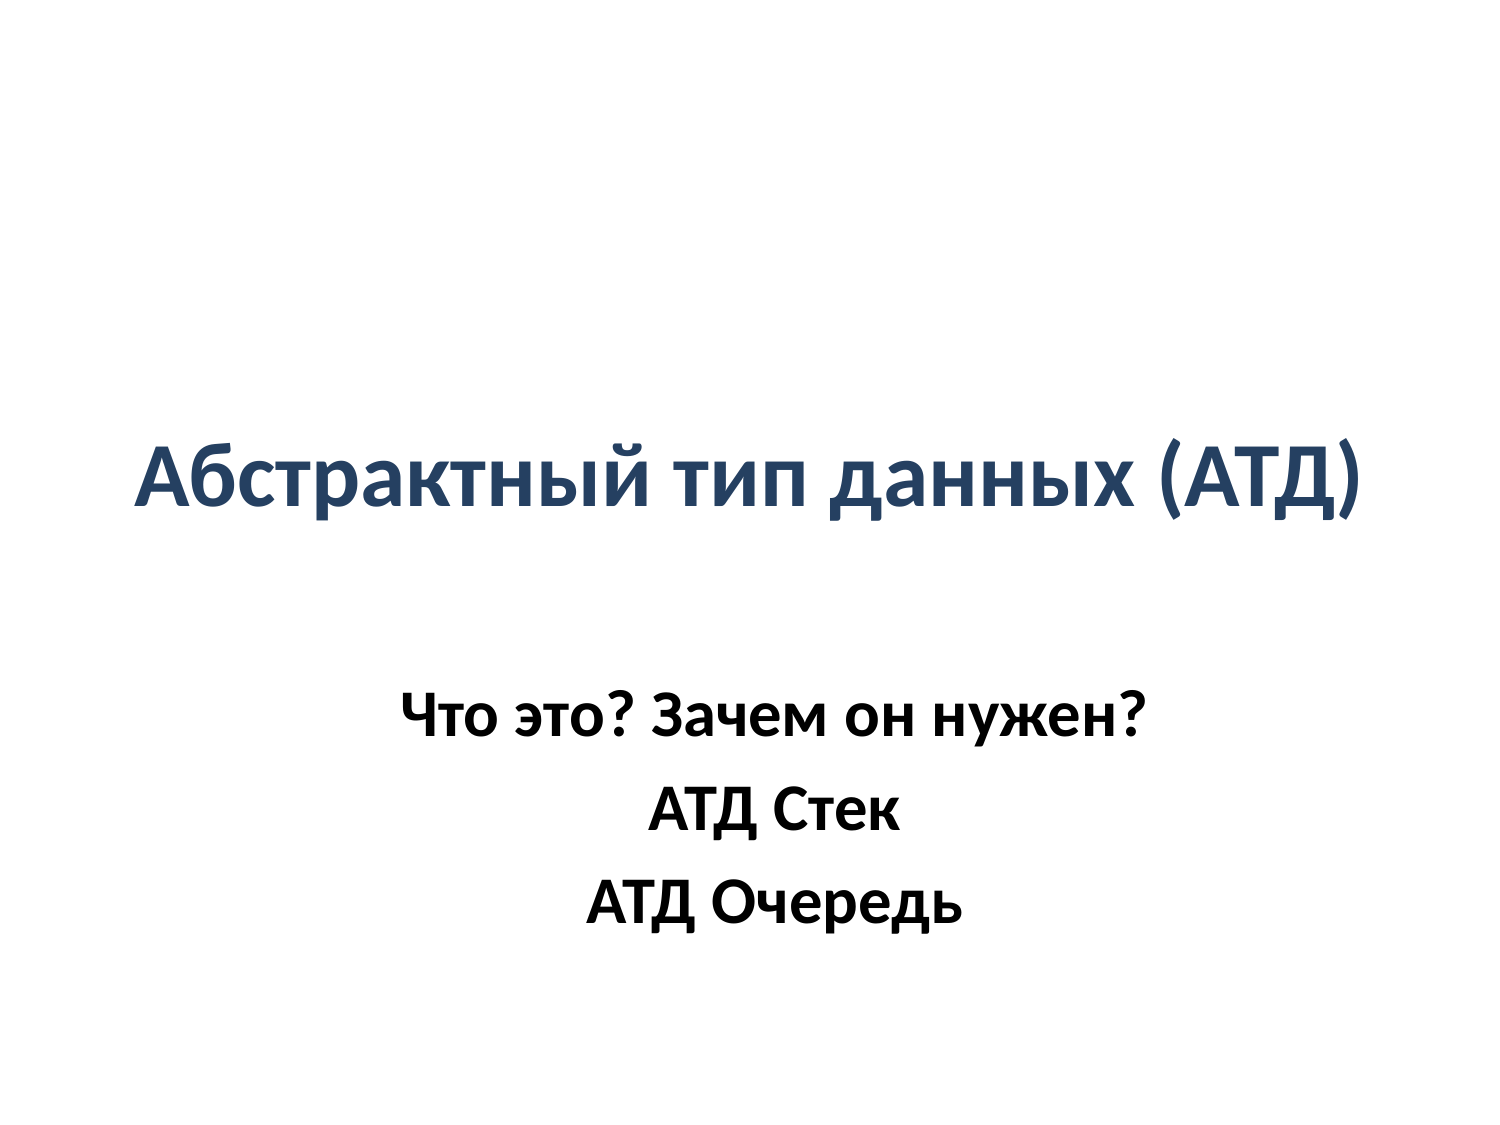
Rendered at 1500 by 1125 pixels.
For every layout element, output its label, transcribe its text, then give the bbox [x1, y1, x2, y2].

text_box Что это? Зачем он нужен? АТД Стек АТД Очередь [249, 662, 1300, 950]
title Абстрактный тип данных (АТД) [112, 349, 1388, 591]
